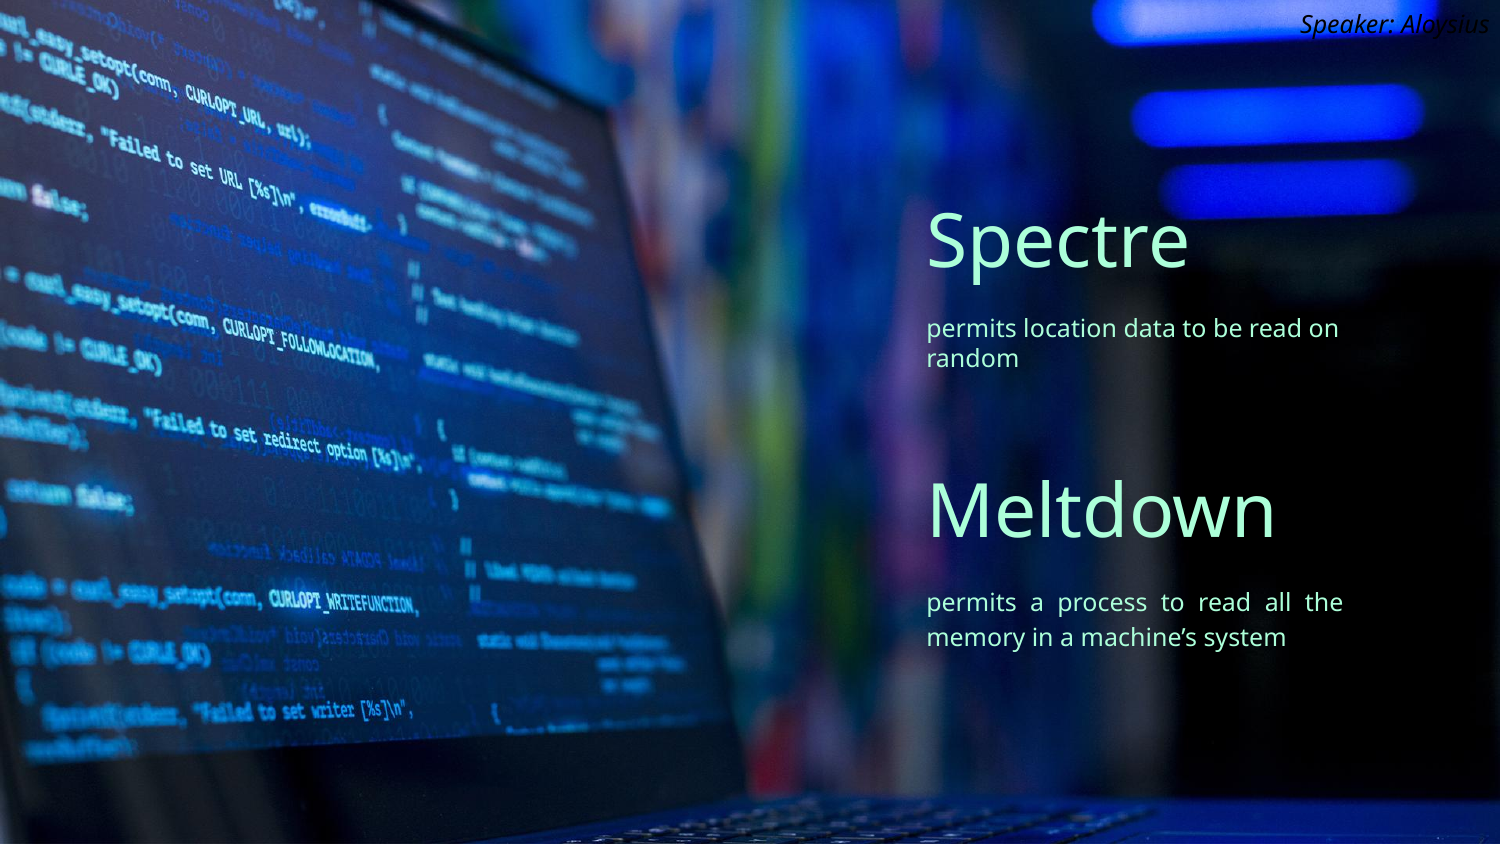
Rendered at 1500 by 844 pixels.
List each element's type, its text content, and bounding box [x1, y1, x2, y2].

text_box Speaker: Aloysius [1264, 0, 1500, 49]
title Spectre permits location data to be read on random Meltdown permits a process to read all the memory in a machine’s system [911, 86, 1360, 758]
picture [0, 0, 1500, 844]
